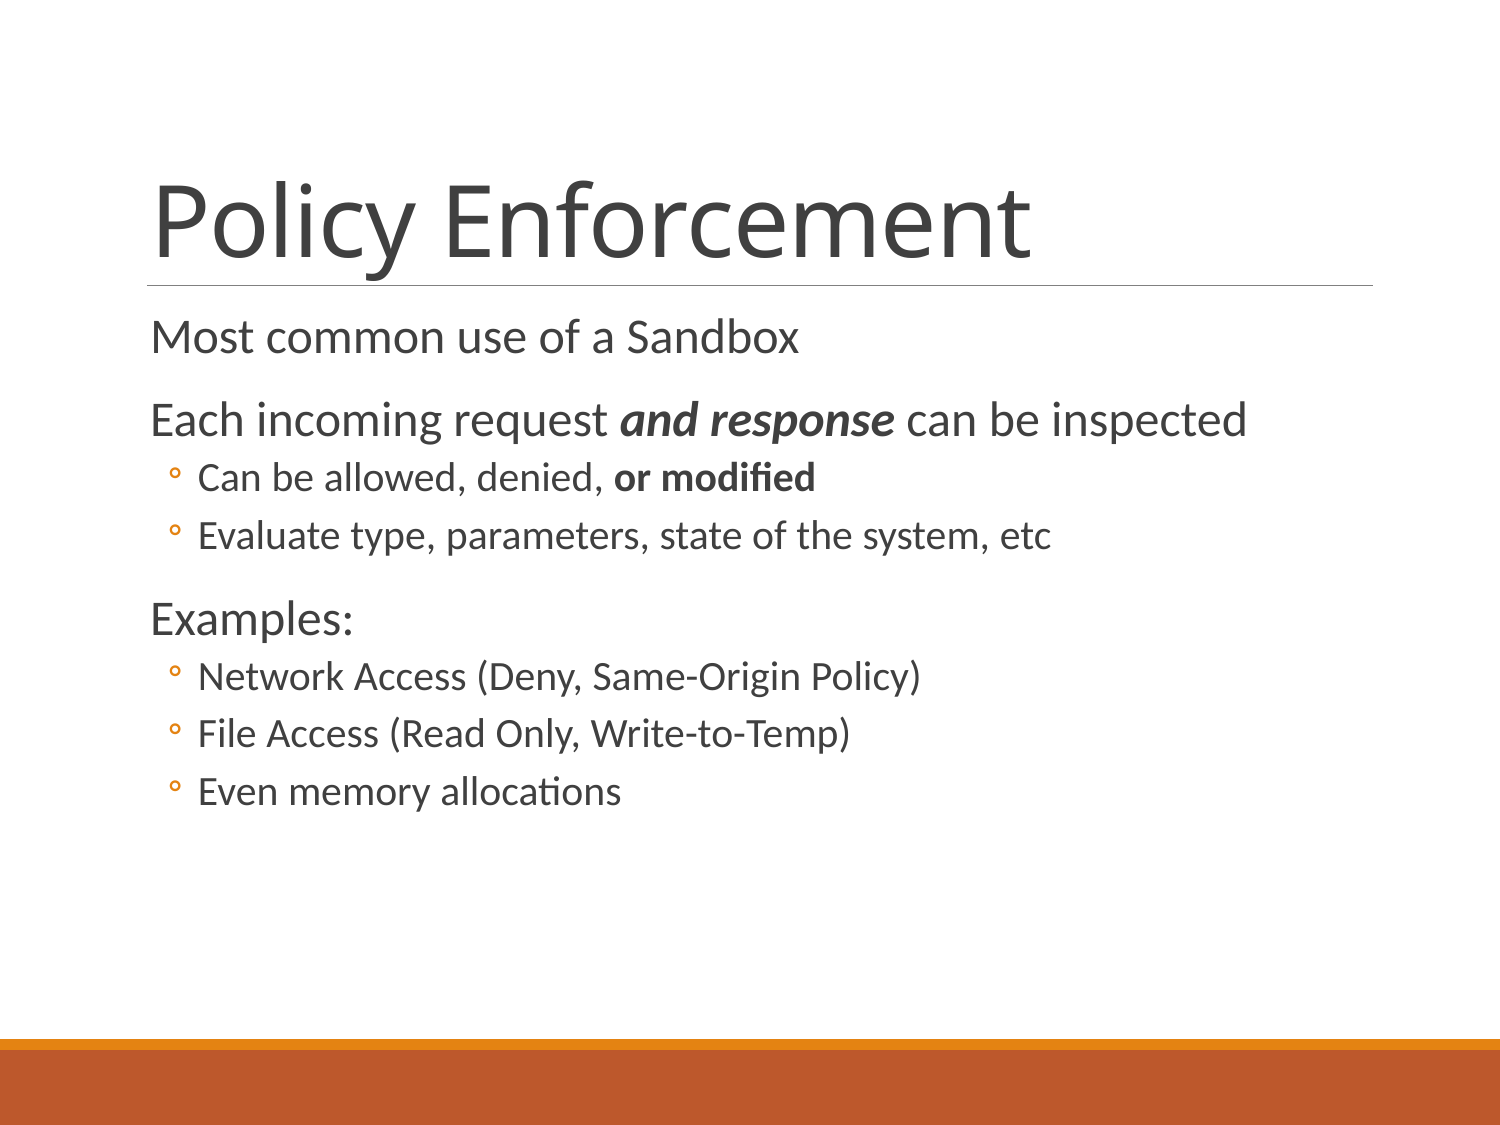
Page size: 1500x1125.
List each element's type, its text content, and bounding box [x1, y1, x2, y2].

list Most common use of a Sandbox Each incoming request and response can be inspected Can be allowed, denied, or modified Evaluate type, parameters, state of the system, etc Examples: Network Access (Deny, Same-Origin Policy) File Access (Read Only, Write-to-Temp) Even memory allocations [135, 302, 1373, 963]
title Policy Enforcement [135, 47, 1373, 285]
